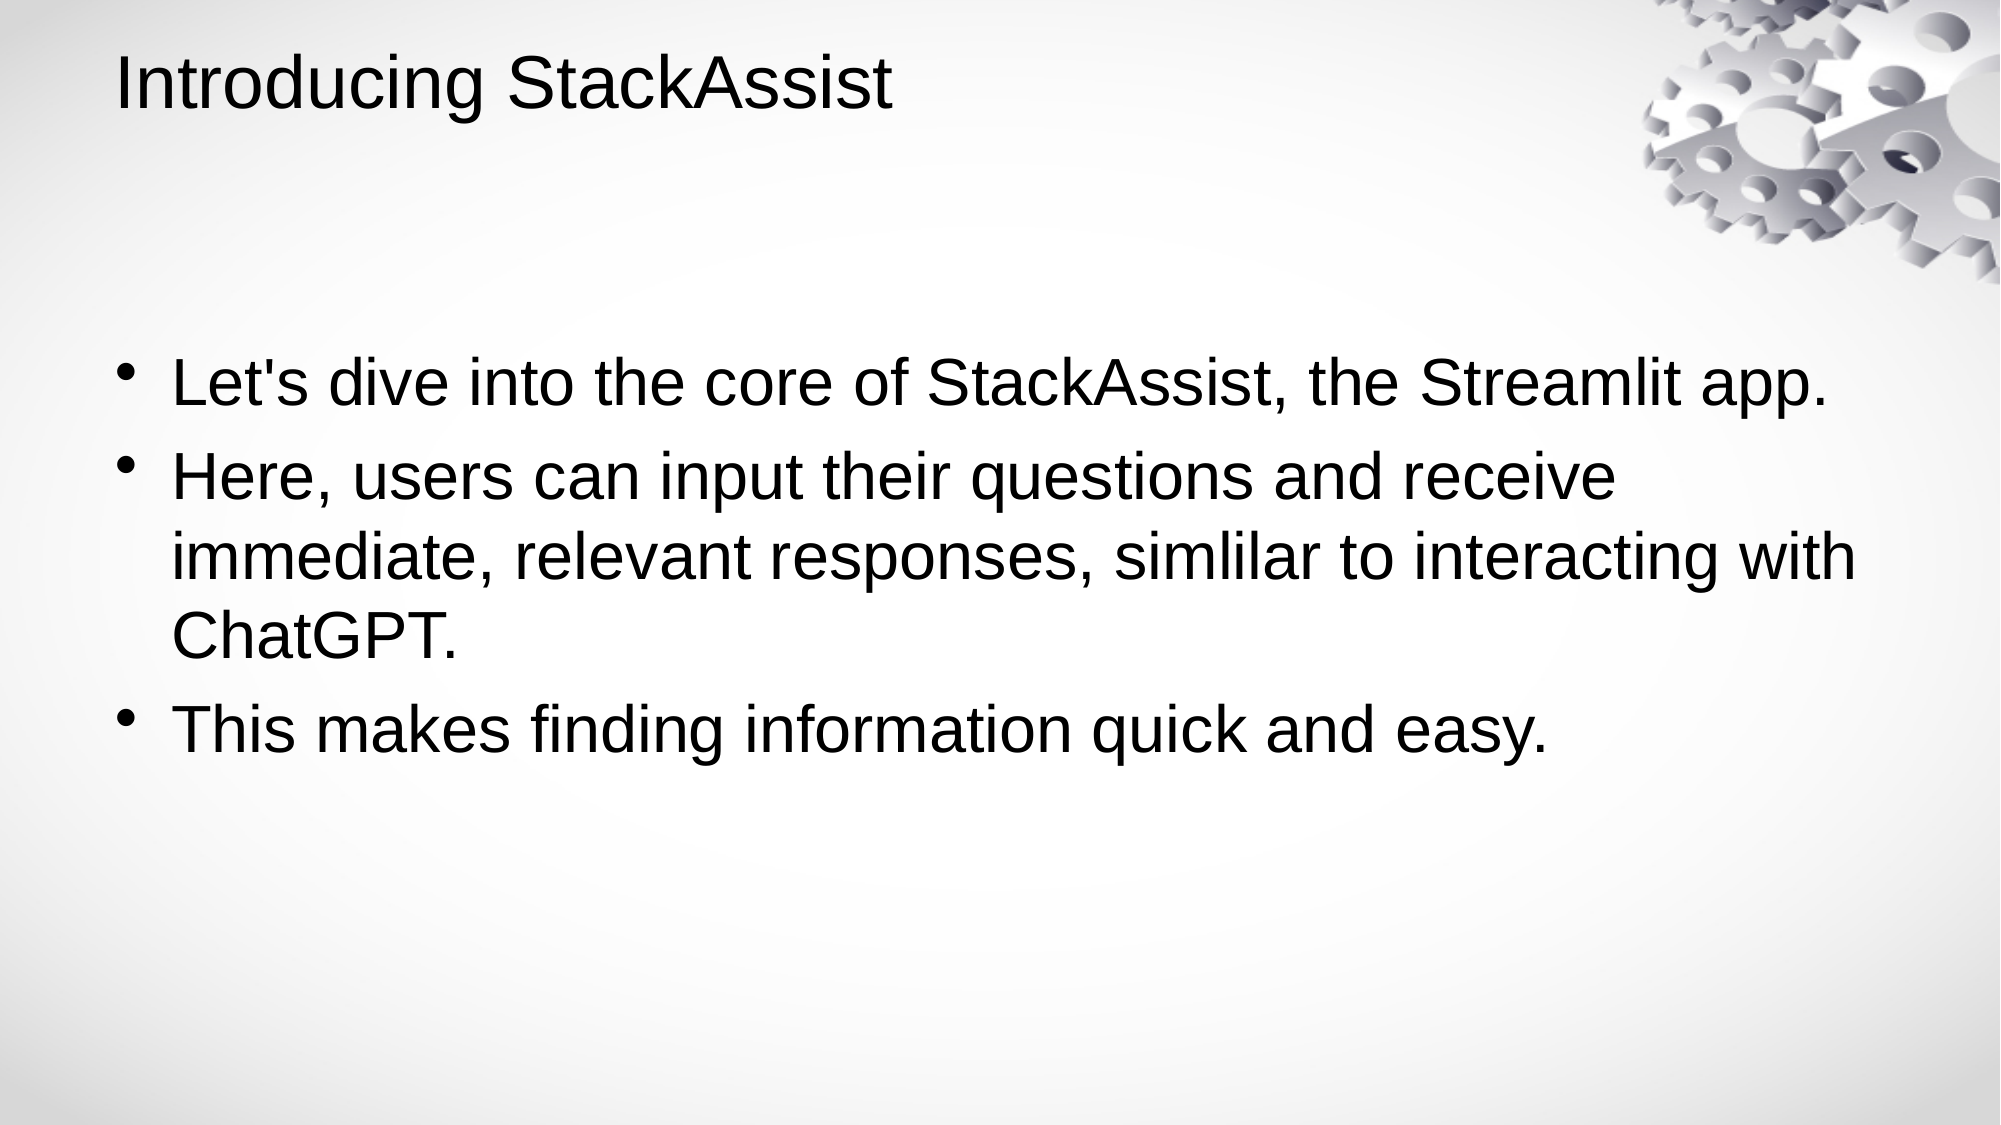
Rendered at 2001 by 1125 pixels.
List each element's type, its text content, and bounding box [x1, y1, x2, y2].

list Let's dive into the core of StackAssist, the Streamlit app. Here, users can input their questions and receive immediate, relevant responses, simlilar to interacting with ChatGPT. This makes finding information quick and easy. [99, 331, 1901, 1125]
title Introducing StackAssist [99, 30, 1901, 127]
picture [0, 0, 2000, 1125]
